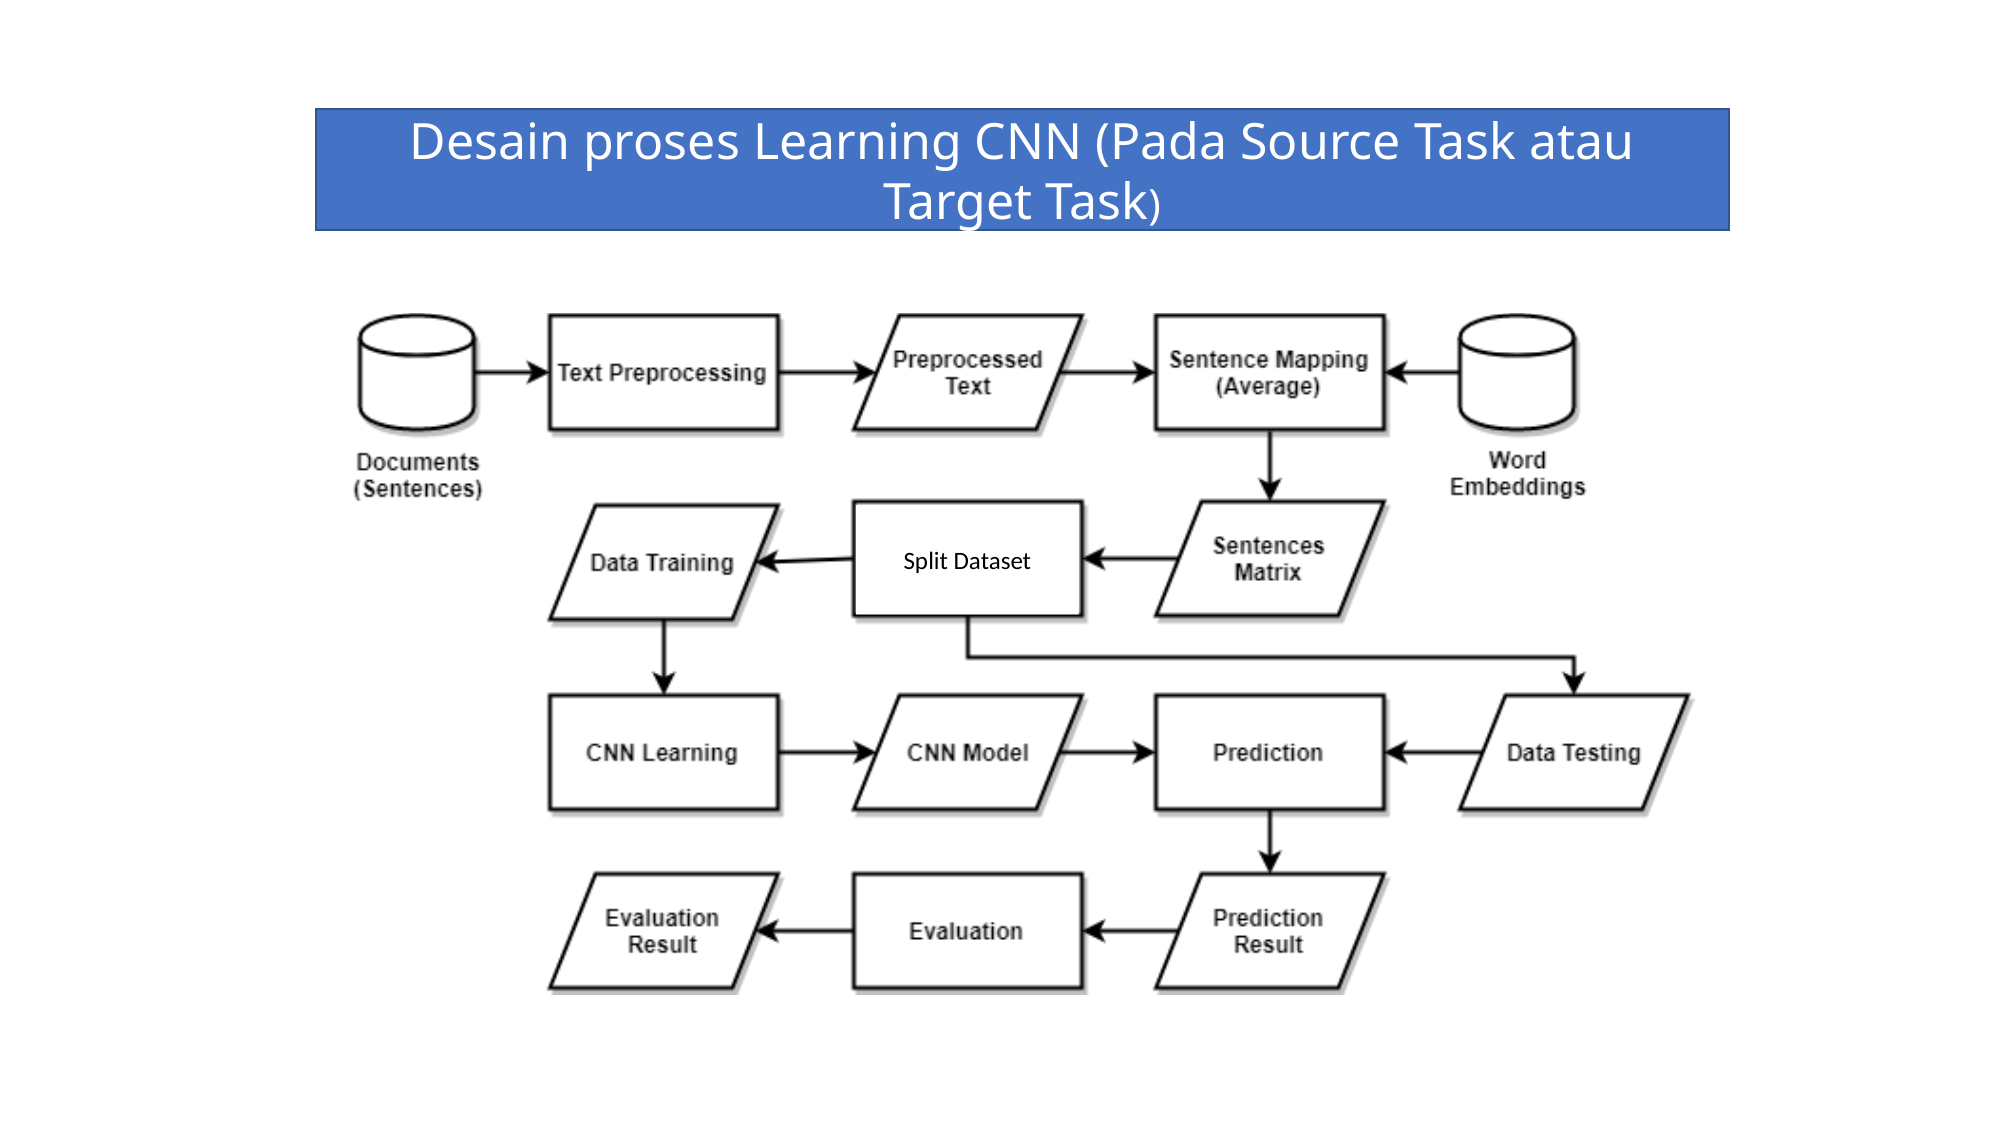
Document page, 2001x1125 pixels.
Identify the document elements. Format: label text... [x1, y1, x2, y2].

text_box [350, 313, 1695, 995]
text_box Desain proses Learning CNN (Pada Source Task atau Target Task) [315, 108, 1730, 231]
